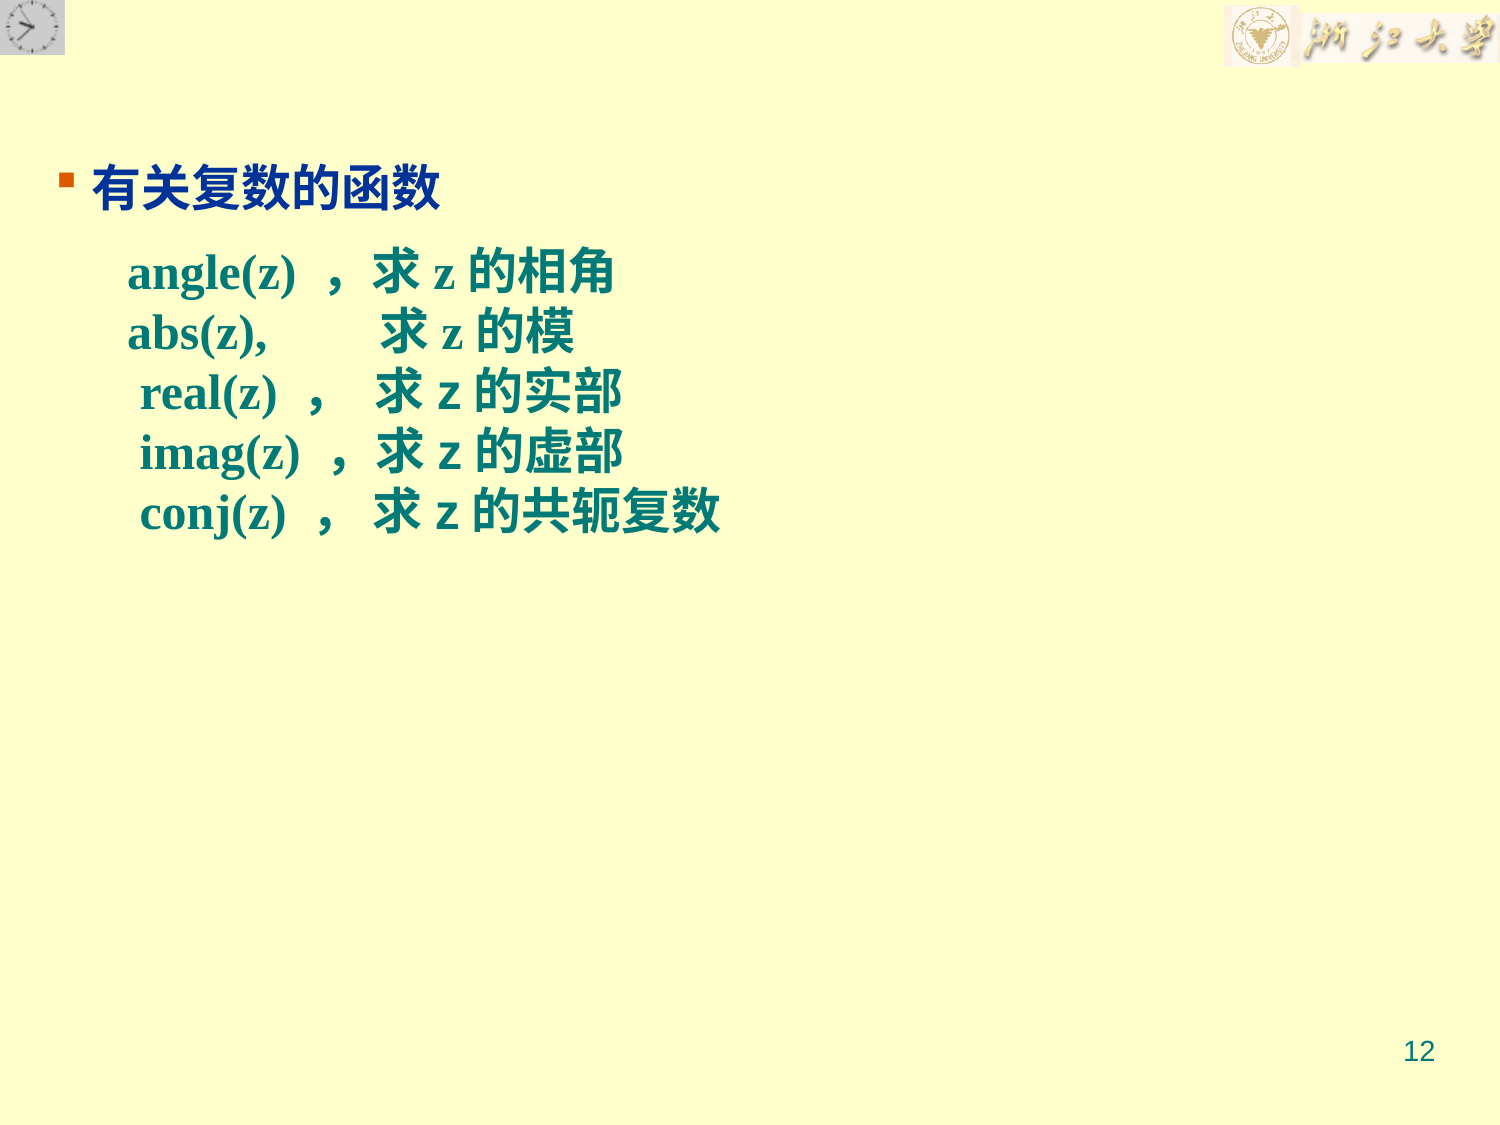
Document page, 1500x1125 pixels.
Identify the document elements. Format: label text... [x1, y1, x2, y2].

text_box 有关复数的函数 [41, 148, 585, 224]
slide_number 12 [1074, 1024, 1451, 1103]
picture [1224, 5, 1500, 67]
text_box angle(z) ，求z的相角 abs(z), 求z的模 real(z) ， 求z的实部 imag(z) ，求z的虚部 conj(z) ， 求z的共轭复数 [112, 231, 1187, 547]
